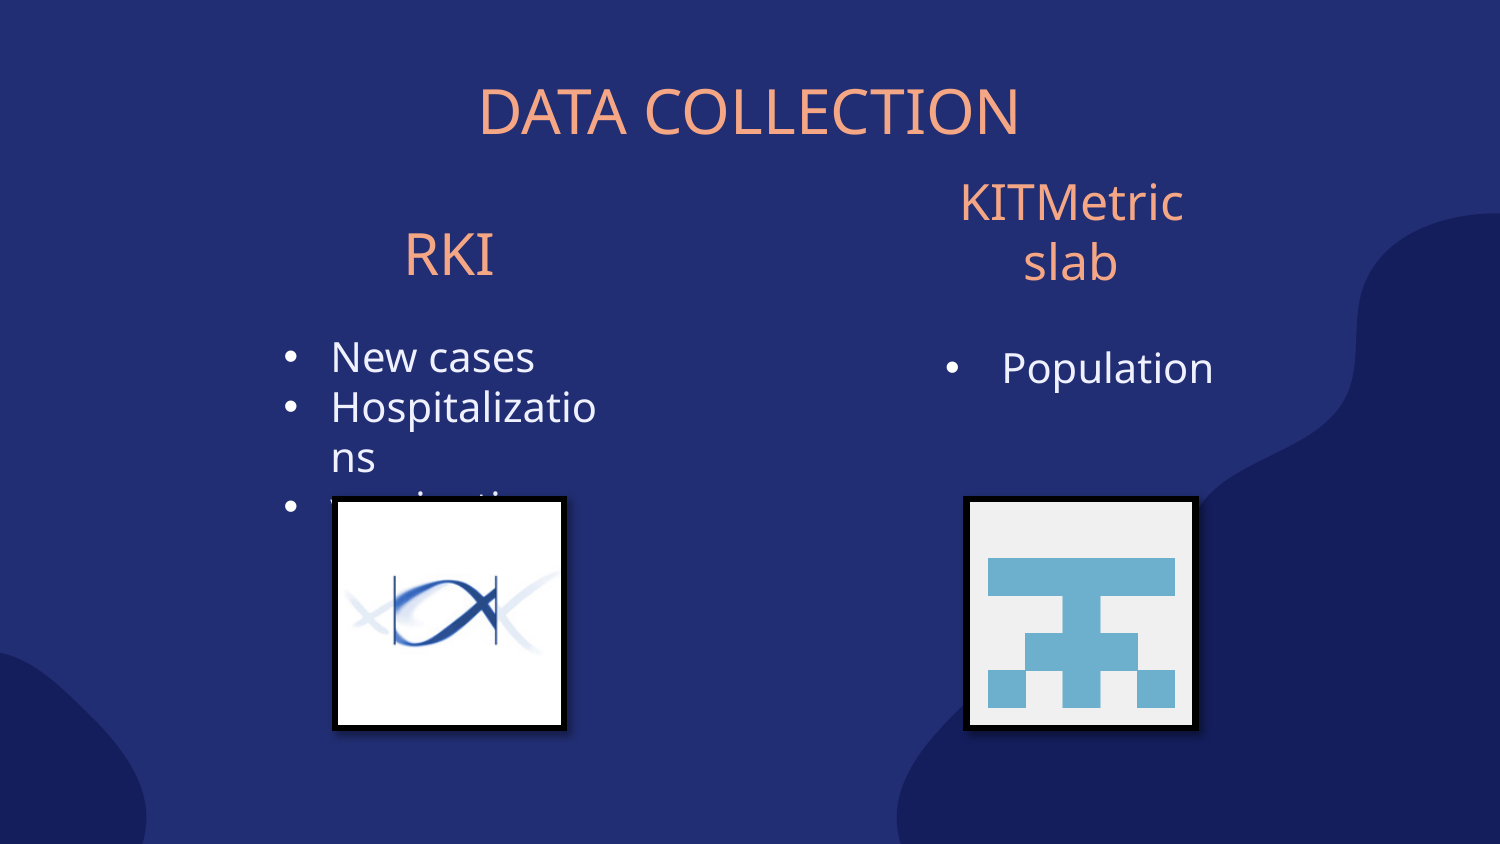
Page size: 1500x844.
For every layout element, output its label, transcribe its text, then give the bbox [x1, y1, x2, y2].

title DATA COLLECTION [77, 56, 1423, 181]
subtitle Population [927, 327, 1232, 471]
title RKI [321, 207, 578, 303]
subtitle New cases Hospitalizations vaccination [268, 316, 634, 492]
title KITMetricslab [943, 210, 1200, 306]
picture [969, 501, 1193, 726]
picture [337, 501, 562, 726]
